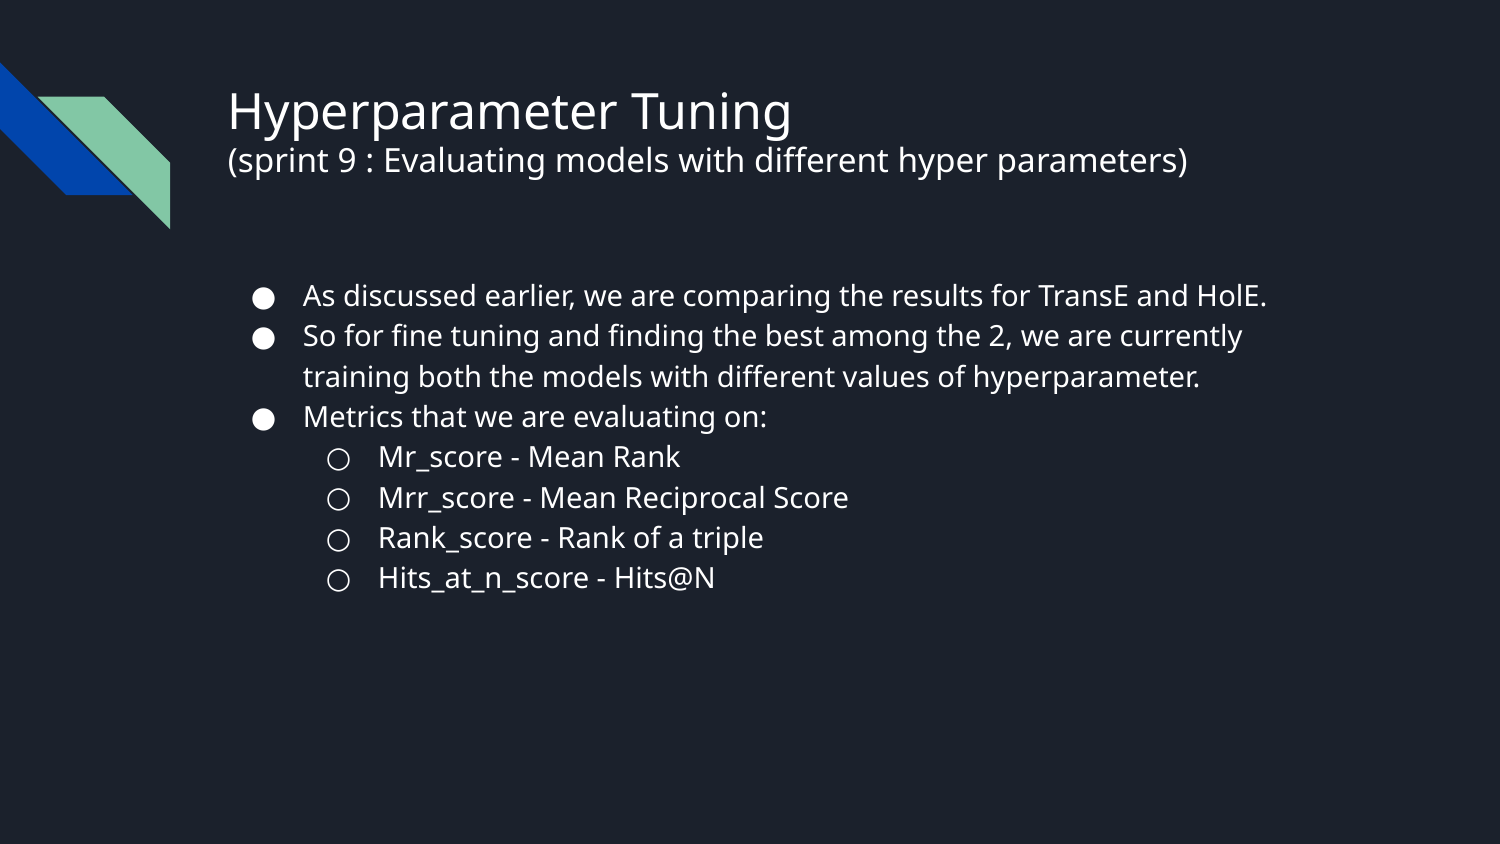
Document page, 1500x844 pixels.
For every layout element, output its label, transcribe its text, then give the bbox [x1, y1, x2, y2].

title Hyperparameter Tuning (sprint 9 : Evaluating models with different hyper parameters) [212, 64, 1368, 215]
list As discussed earlier, we are comparing the results for TransE and HolE. So for fine tuning and finding the best among the 2, we are currently training both the models with different values of hyperparameter. Metrics that we are evaluating on: Mr_score - Mean Rank Mrr_score - Mean Reciprocal Score Rank_score - Rank of a triple Hits_at_n_score - Hits@N [212, 257, 1368, 735]
